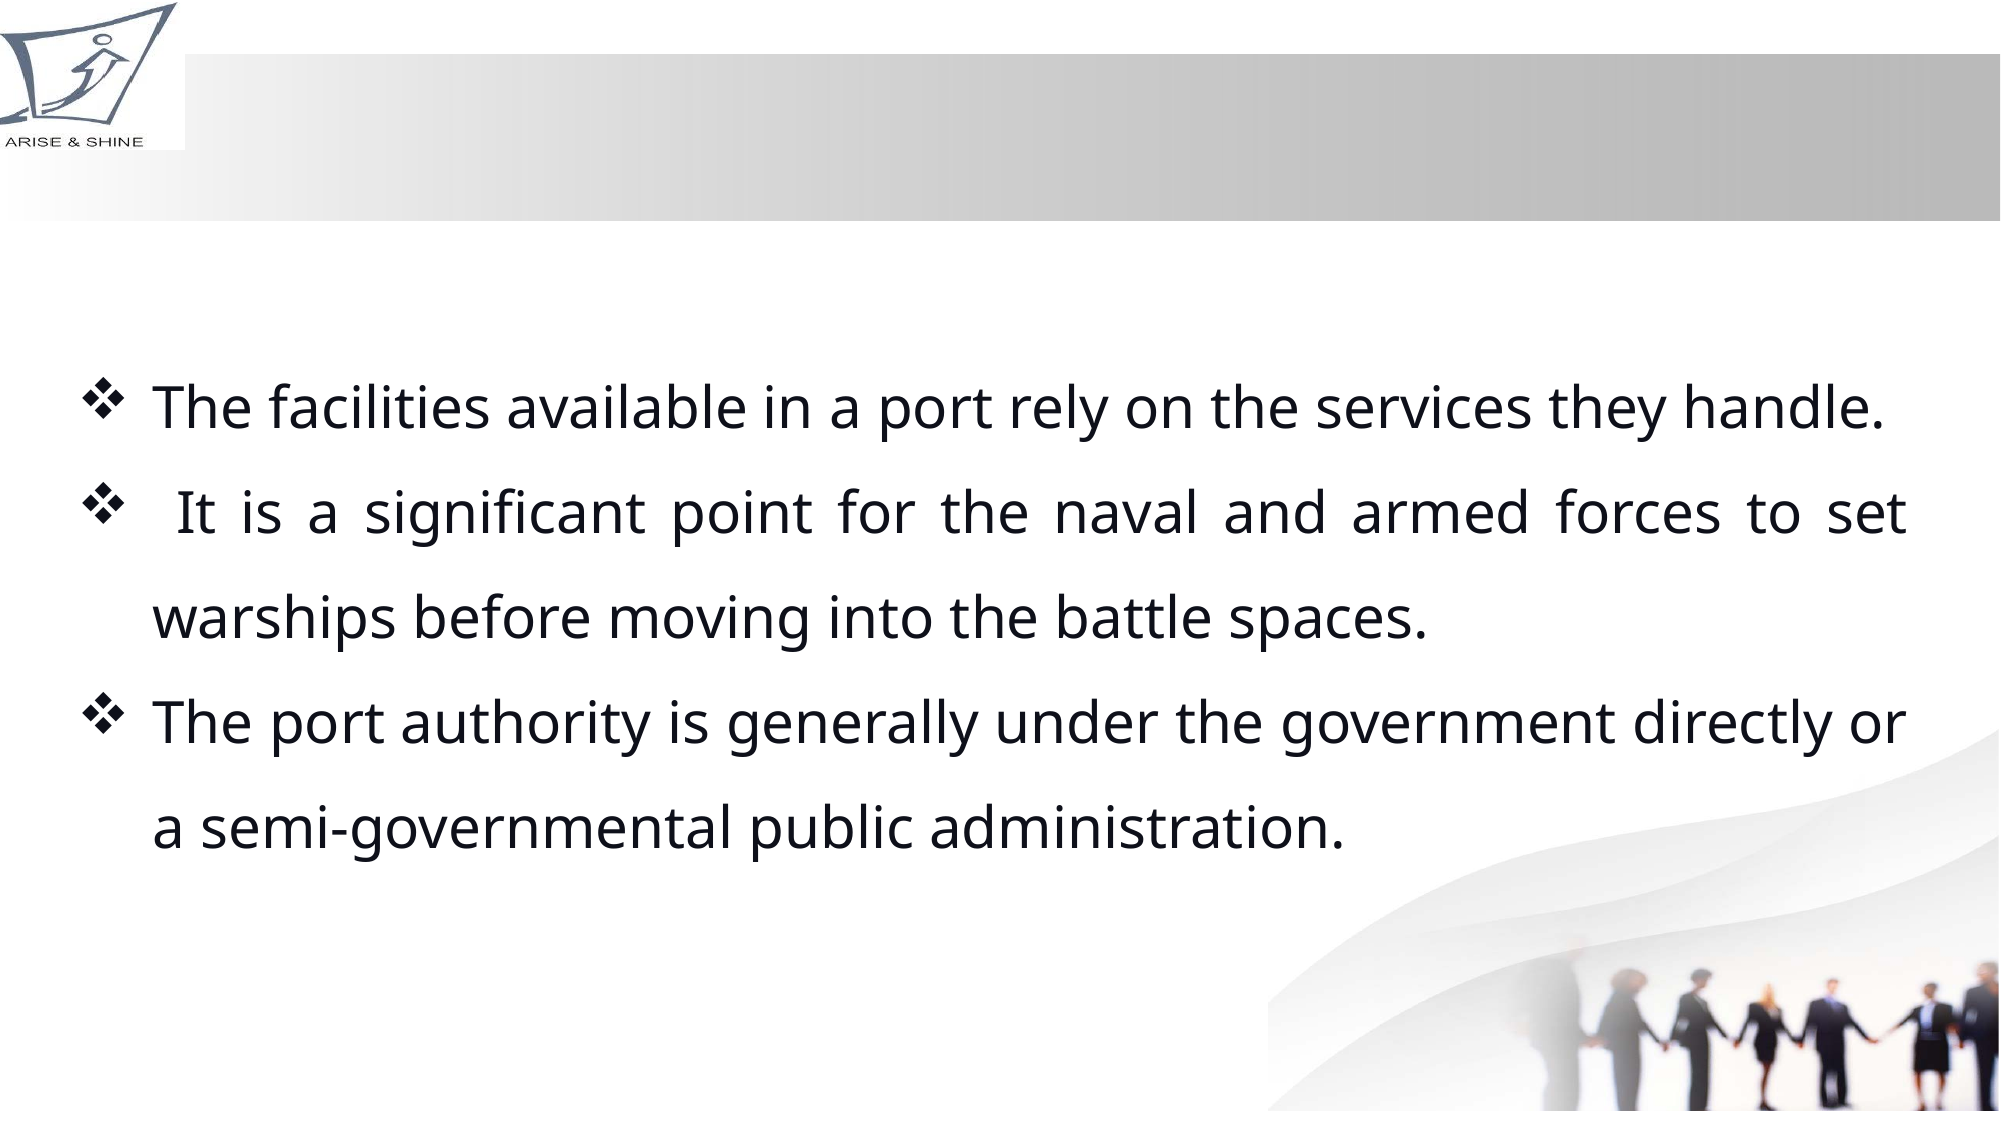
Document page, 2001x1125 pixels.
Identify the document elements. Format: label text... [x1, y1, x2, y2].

picture [1268, 728, 1999, 1111]
picture [0, 2, 185, 150]
text_box The facilities available in a port rely on the services they handle. It is a significant point for the naval and armed forces to set warships before moving into the battle spaces. The port authority is generally under the government directly or a semi-governmental public administration. [62, 328, 1924, 868]
